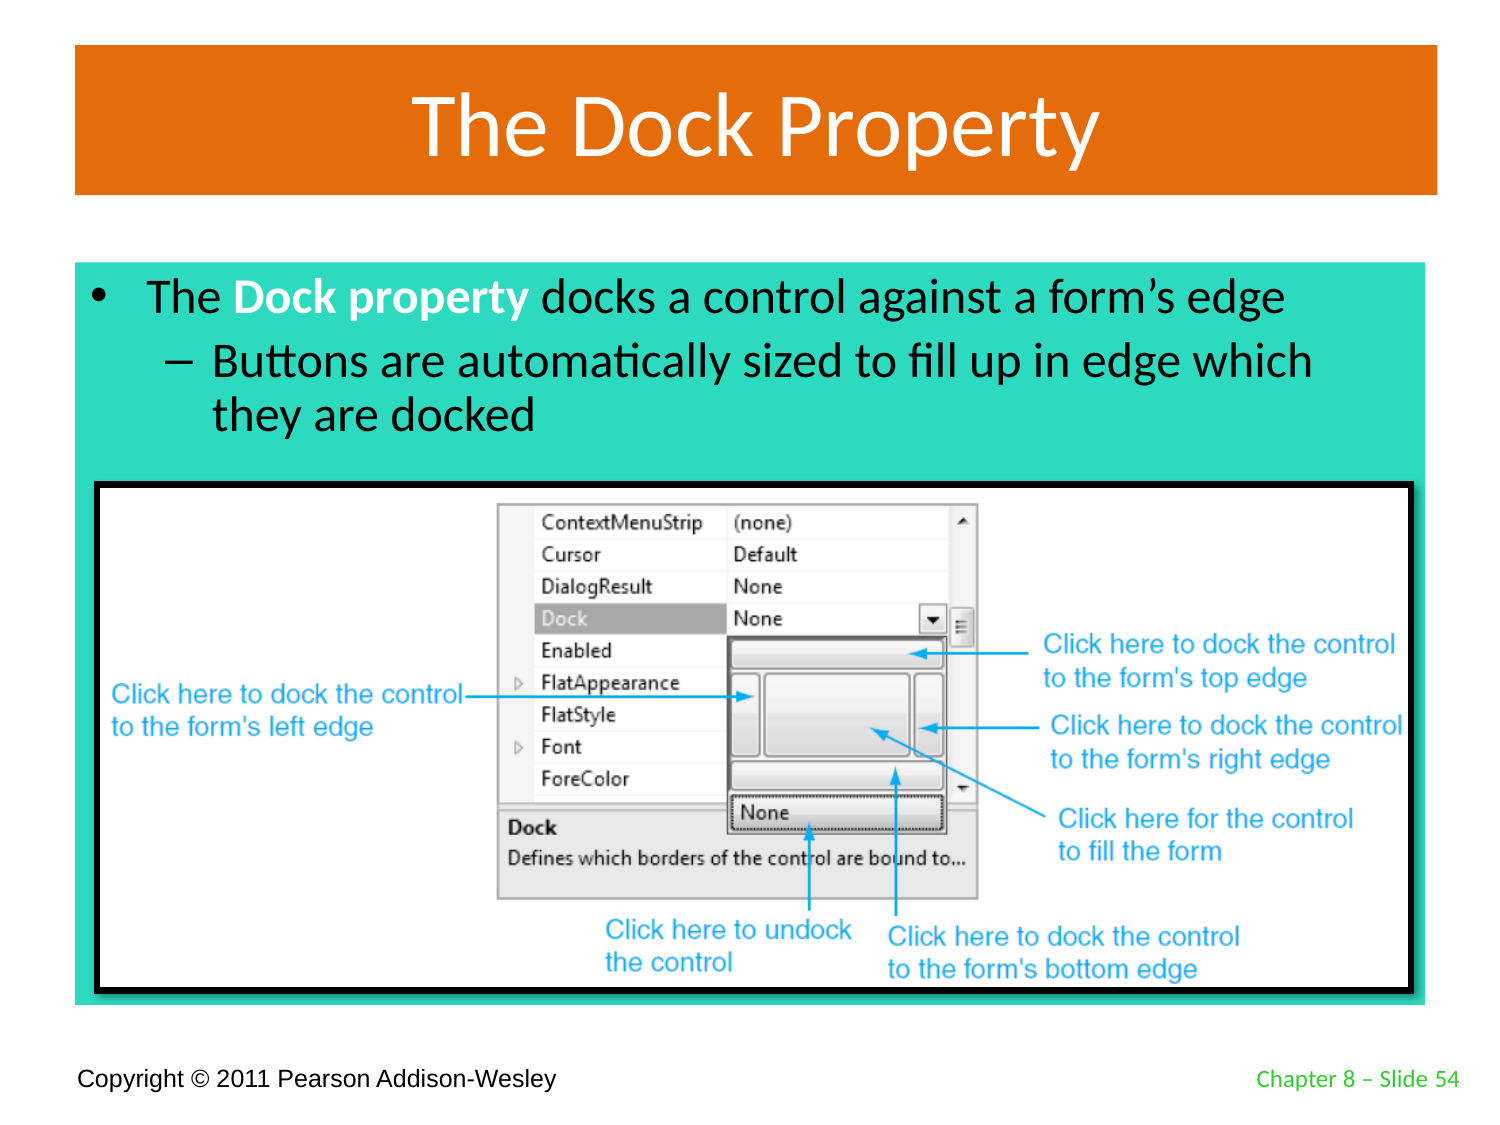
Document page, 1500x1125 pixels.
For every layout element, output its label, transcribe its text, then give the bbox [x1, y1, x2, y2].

title The Dock Property [75, 45, 1438, 196]
slide_number Chapter 8 – Slide 54 [1162, 1024, 1476, 1101]
picture [99, 487, 1409, 988]
list The Dock property docks a control against a form’s edge Buttons are automatically sized to fill up in edge which they are docked [75, 262, 1425, 1005]
